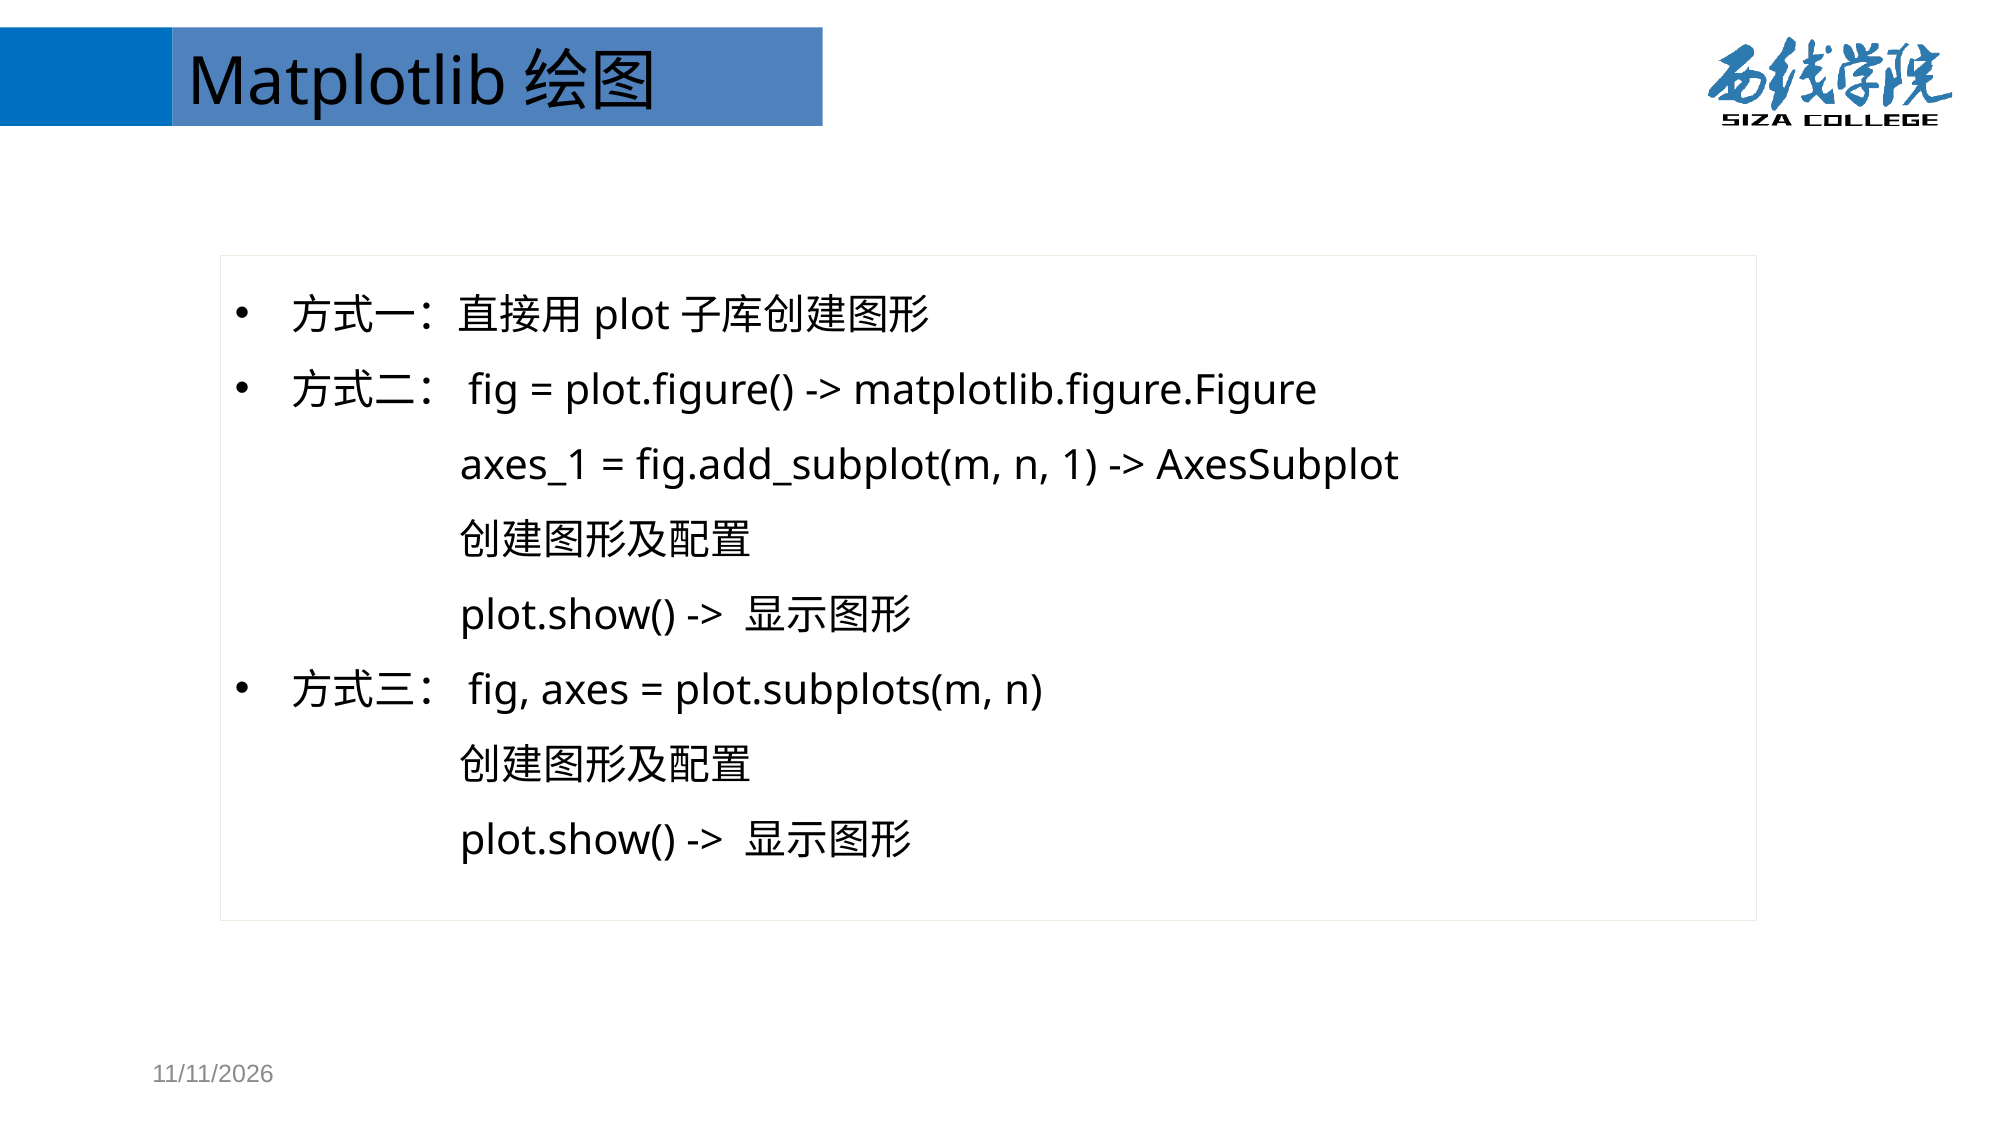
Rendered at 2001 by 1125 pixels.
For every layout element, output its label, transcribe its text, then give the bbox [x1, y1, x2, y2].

text_box 方式一：直接用plot子库创建图形 方式二：fig = plot.figure() -> matplotlib.figure.Figure axes_1 = fig.add_subplot(m, n, 1) -> AxesSubplot 创建图形及配置 plot.show() -> 显示图形 方式三：fig, axes = plot.subplots(m, n) 创建图形及配置 plot.show() -> 显示图形 [220, 255, 1757, 921]
picture [1708, 37, 1953, 126]
text_box Matplotlib绘图 [172, 30, 811, 126]
text_box 10/29/2017 [137, 1042, 588, 1103]
